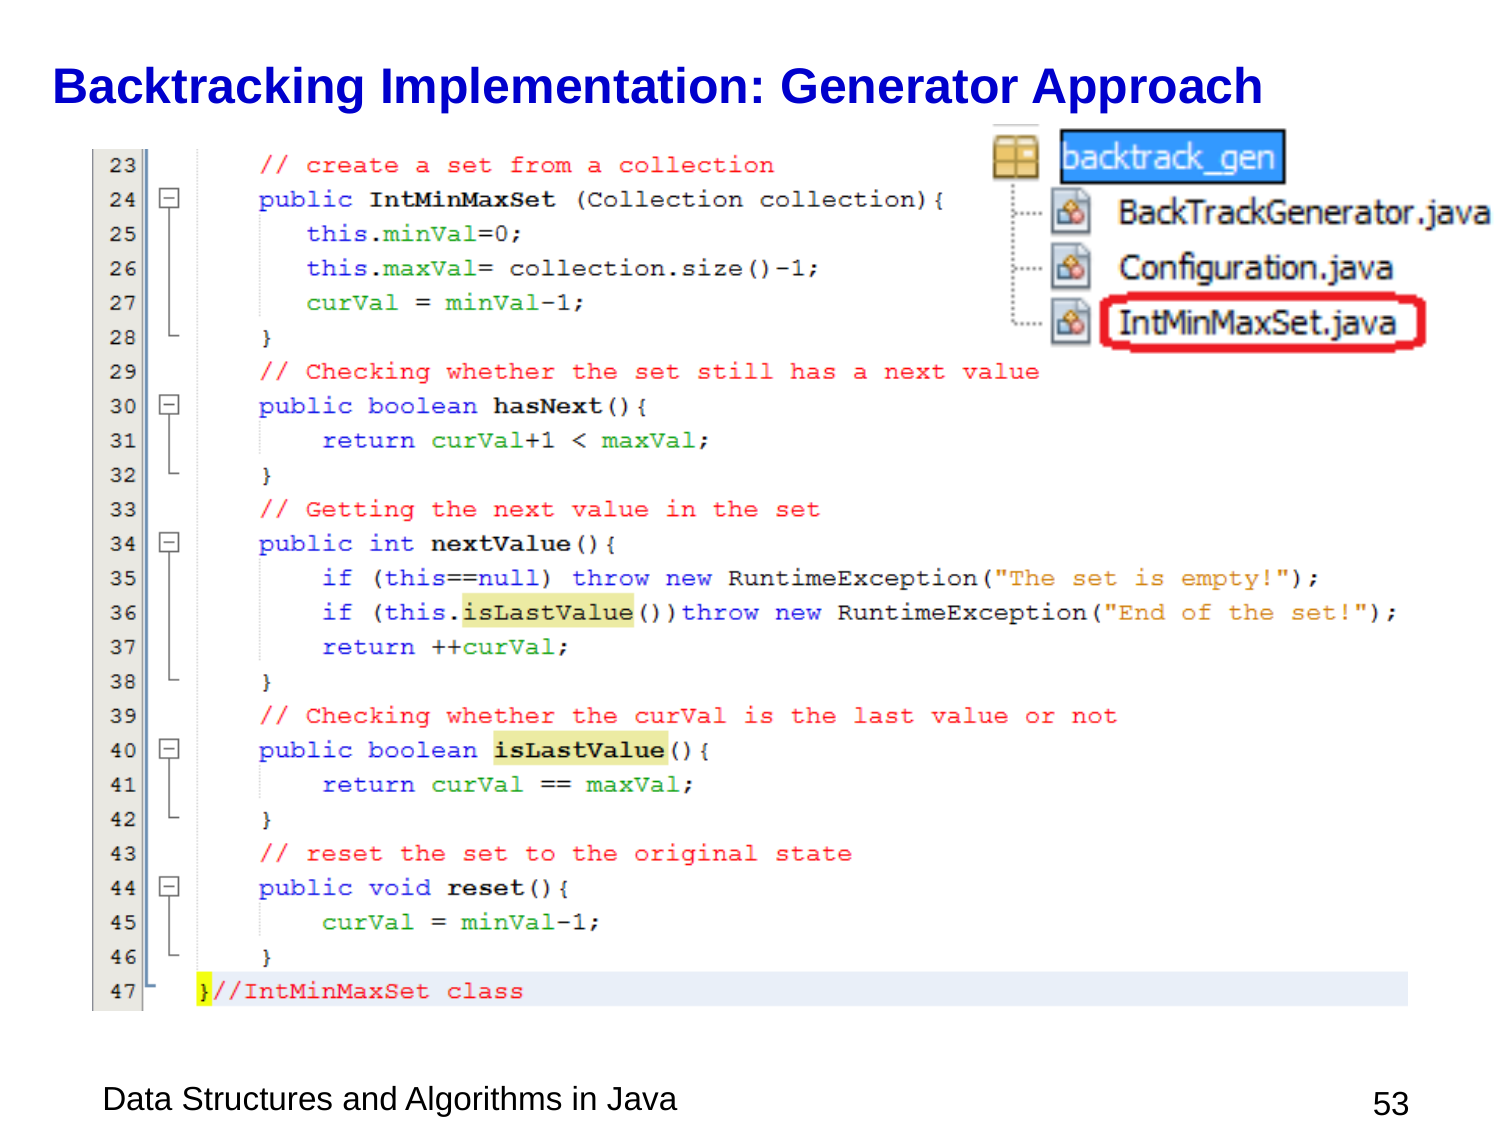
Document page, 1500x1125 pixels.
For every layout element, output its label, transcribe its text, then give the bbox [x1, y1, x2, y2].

title Backtracking Implementation: Generator Approach [37, 37, 1363, 131]
slide_number 53 [1274, 1074, 1426, 1125]
picture [91, 124, 1500, 1012]
